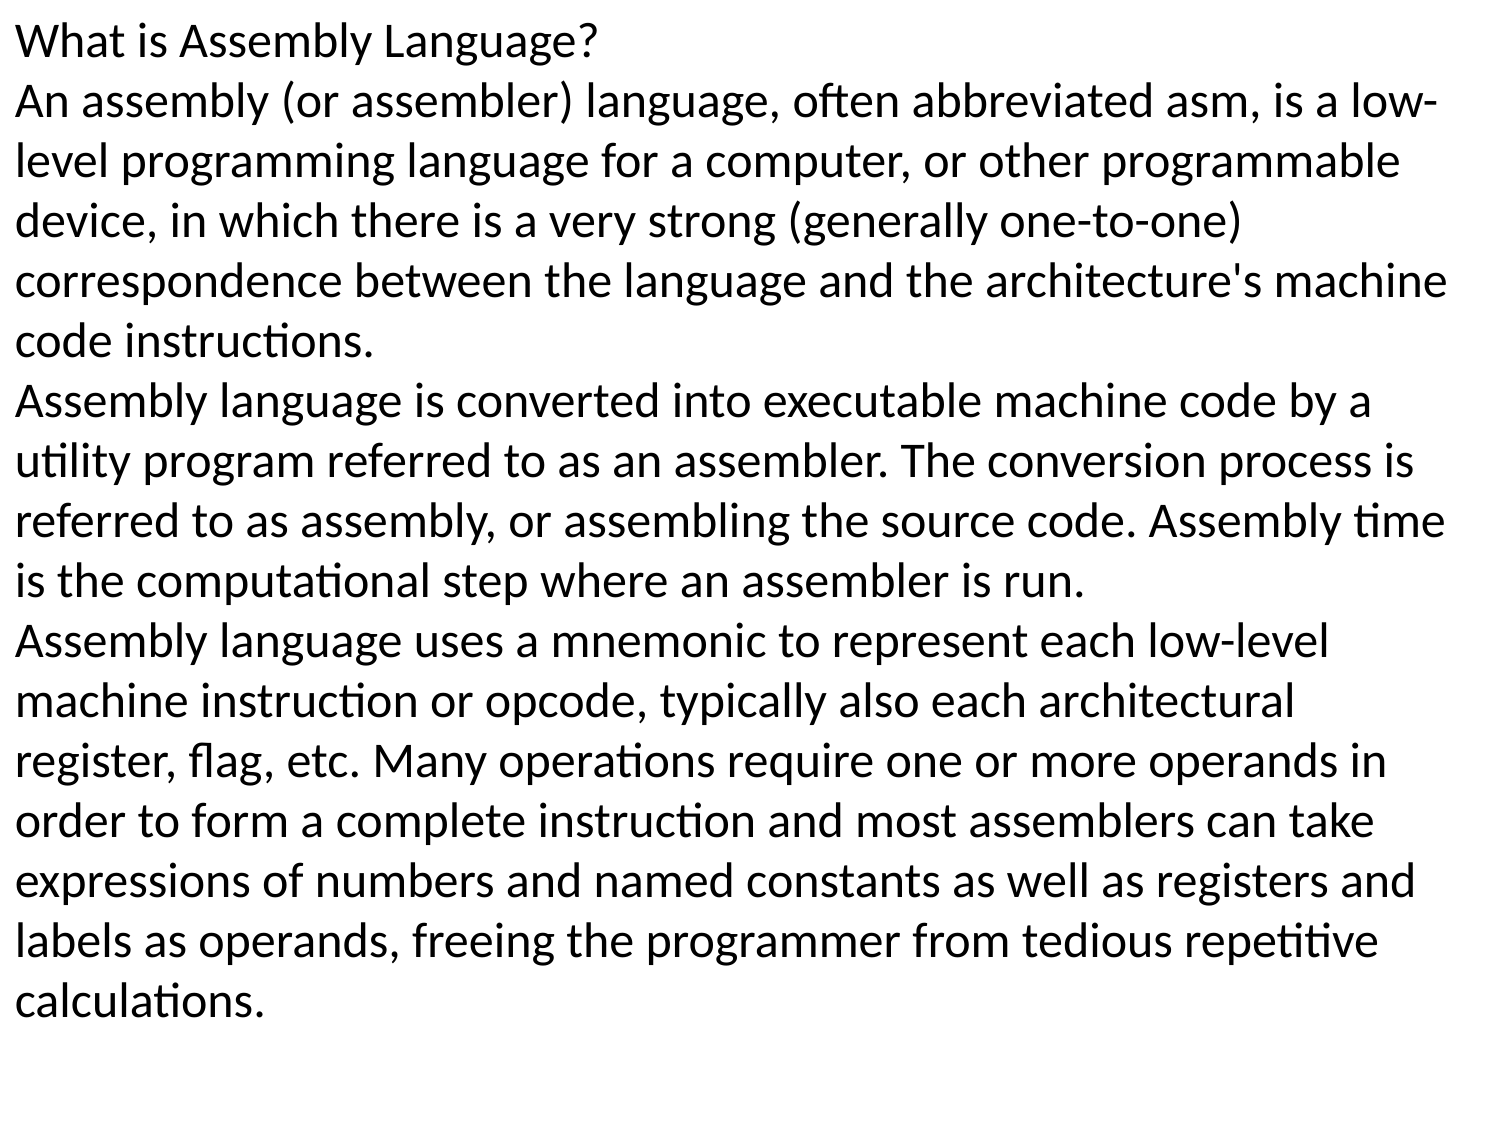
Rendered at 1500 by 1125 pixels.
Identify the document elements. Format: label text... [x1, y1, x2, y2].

text_box What is Assembly Language? An assembly (or assembler) language, often abbreviated asm, is a low-level programming language for a computer, or other programmable device, in which there is a very strong (generally one-to-one) correspondence between the language and the architecture's machine code instructions. Assembly language is converted into executable machine code by a utility program referred to as an assembler. The conversion process is referred to as assembly, or assembling the source code. Assembly time is the computational step where an assembler is run. Assembly language uses a mnemonic to represent each low-level machine instruction or opcode, typically also each architectural register, flag, etc. Many operations require one or more operands in order to form a complete instruction and most assemblers can take expressions of numbers and named constants as well as registers and labels as operands, freeing the programmer from tedious repetitive calculations. [0, 0, 1475, 1035]
